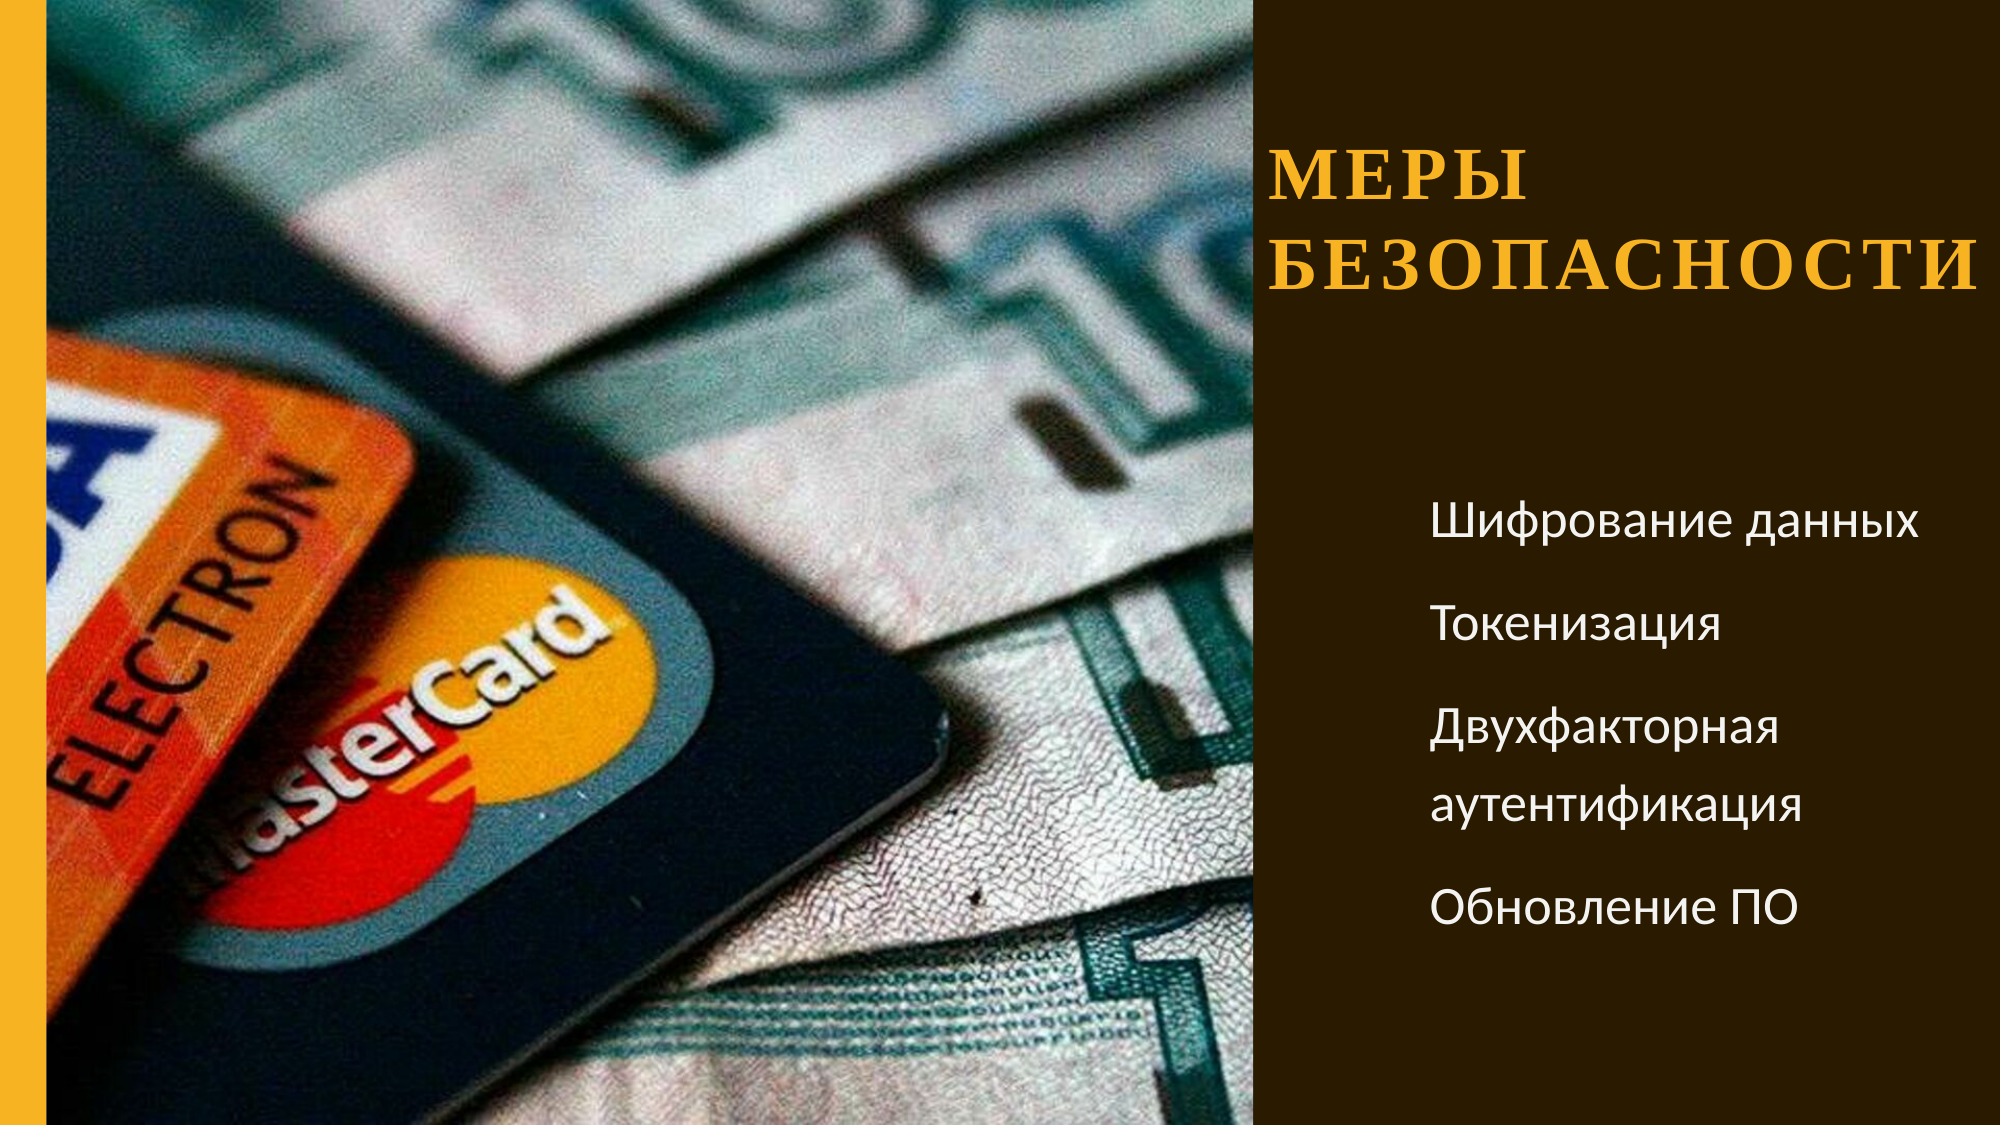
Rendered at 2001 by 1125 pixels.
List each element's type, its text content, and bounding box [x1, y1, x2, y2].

picture [46, 0, 1254, 1125]
list Шифрование данных Токенизация Двухфакторная аутентификация Обновление ПО [1367, 462, 1948, 969]
title Меры безопасности [1254, 48, 2000, 313]
